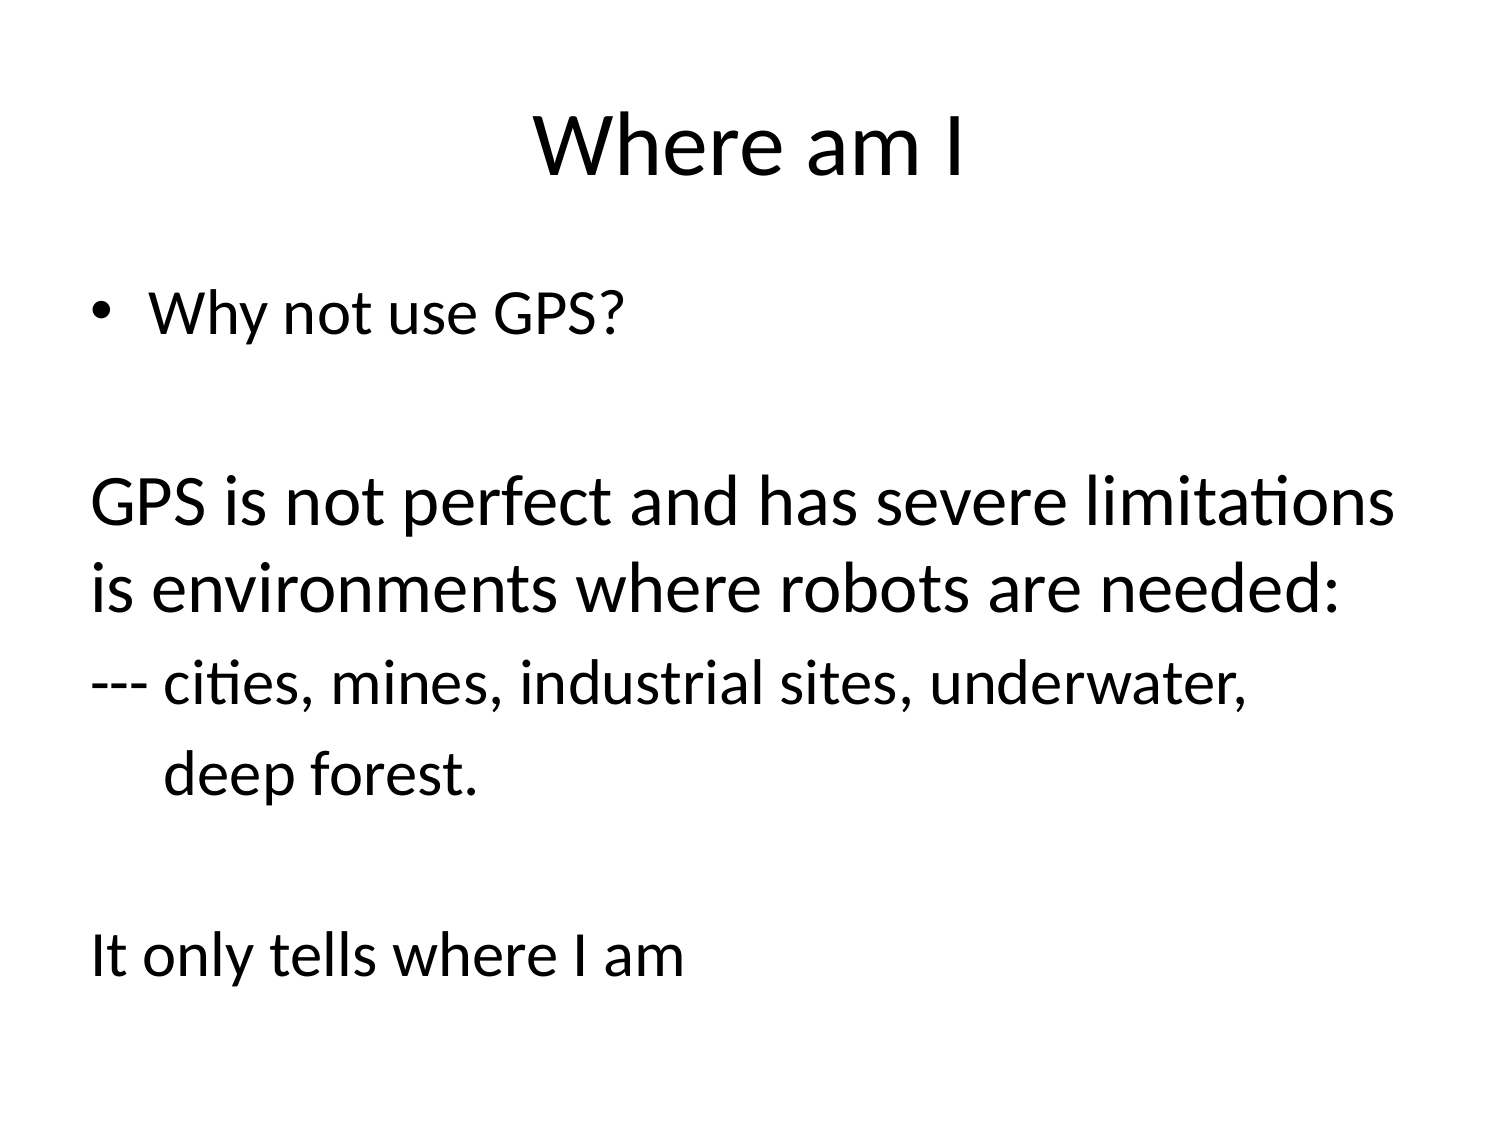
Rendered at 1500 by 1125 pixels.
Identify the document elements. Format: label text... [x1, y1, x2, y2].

title Where am I [75, 45, 1425, 233]
list Why not use GPS? GPS is not perfect and has severe limitations is environments where robots are needed: --- cities, mines, industrial sites, underwater, deep forest. It only tells where I am [75, 262, 1425, 1005]
